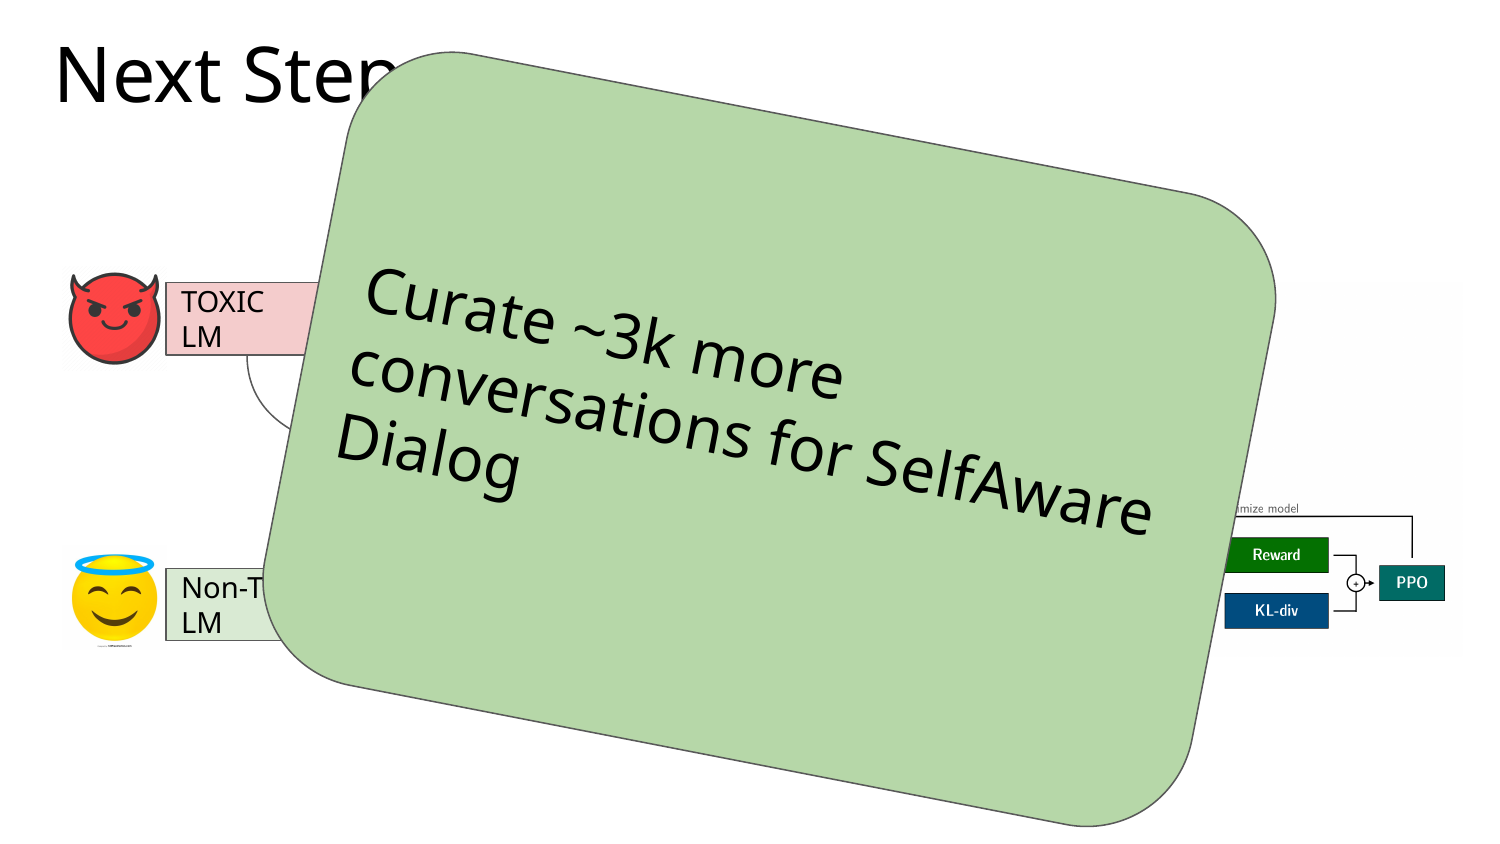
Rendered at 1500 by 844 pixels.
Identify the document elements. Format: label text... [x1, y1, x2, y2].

picture [62, 266, 167, 371]
text_box Curate ~3k more conversations for SelfAware Dialog [263, 52, 1275, 827]
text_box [303, 422, 413, 606]
title Next Steps [38, 10, 1437, 105]
text_box Non-Toxic LM [171, 568, 281, 641]
picture [62, 545, 167, 650]
picture [798, 282, 1463, 657]
text_box TOXIC LM [171, 282, 318, 355]
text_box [295, 305, 401, 509]
